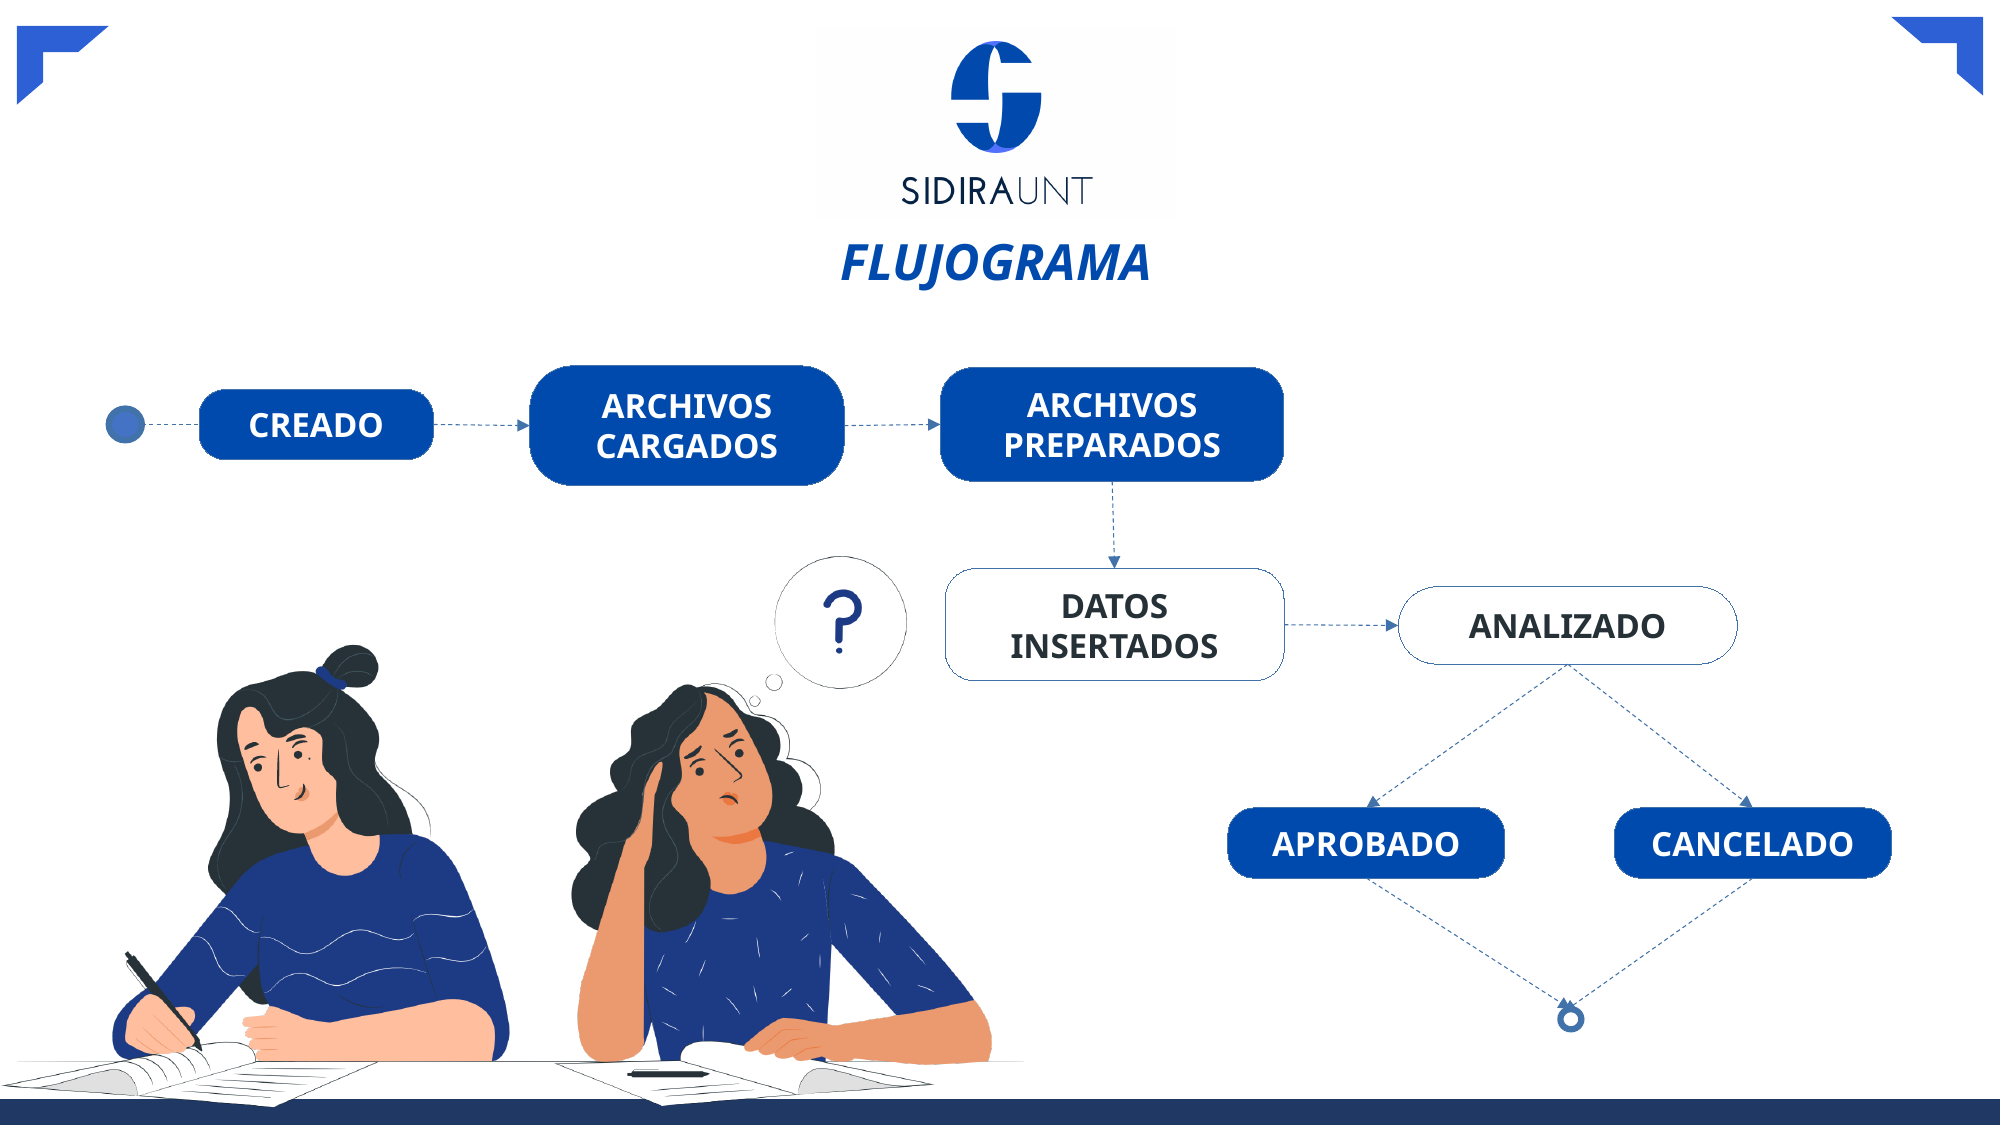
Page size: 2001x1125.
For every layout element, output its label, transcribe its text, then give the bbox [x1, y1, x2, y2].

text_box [1366, 664, 1567, 808]
text_box [1091, 1098, 2000, 1125]
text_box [1563, 878, 1753, 1013]
text_box [1559, 1011, 1583, 1031]
text_box [1888, 15, 1985, 98]
text_box FLUJOGRAMA [586, 223, 1407, 298]
text_box CREADO [199, 389, 434, 460]
picture [815, 28, 1177, 219]
text_box APROBADO [1227, 807, 1505, 879]
text_box ARCHIVOS PREPARADOS [940, 367, 1284, 482]
text_box ANALIZADO [1398, 586, 1738, 664]
text_box [107, 407, 143, 442]
text_box DATOS INSERTADOS [1091, 568, 1285, 681]
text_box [1567, 664, 1753, 808]
text_box [15, 24, 112, 107]
text_box ARCHIVOS CARGADOS [529, 365, 845, 486]
picture [0, 504, 1091, 1125]
text_box CANCELADO [1614, 807, 1892, 879]
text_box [1366, 878, 1563, 1010]
